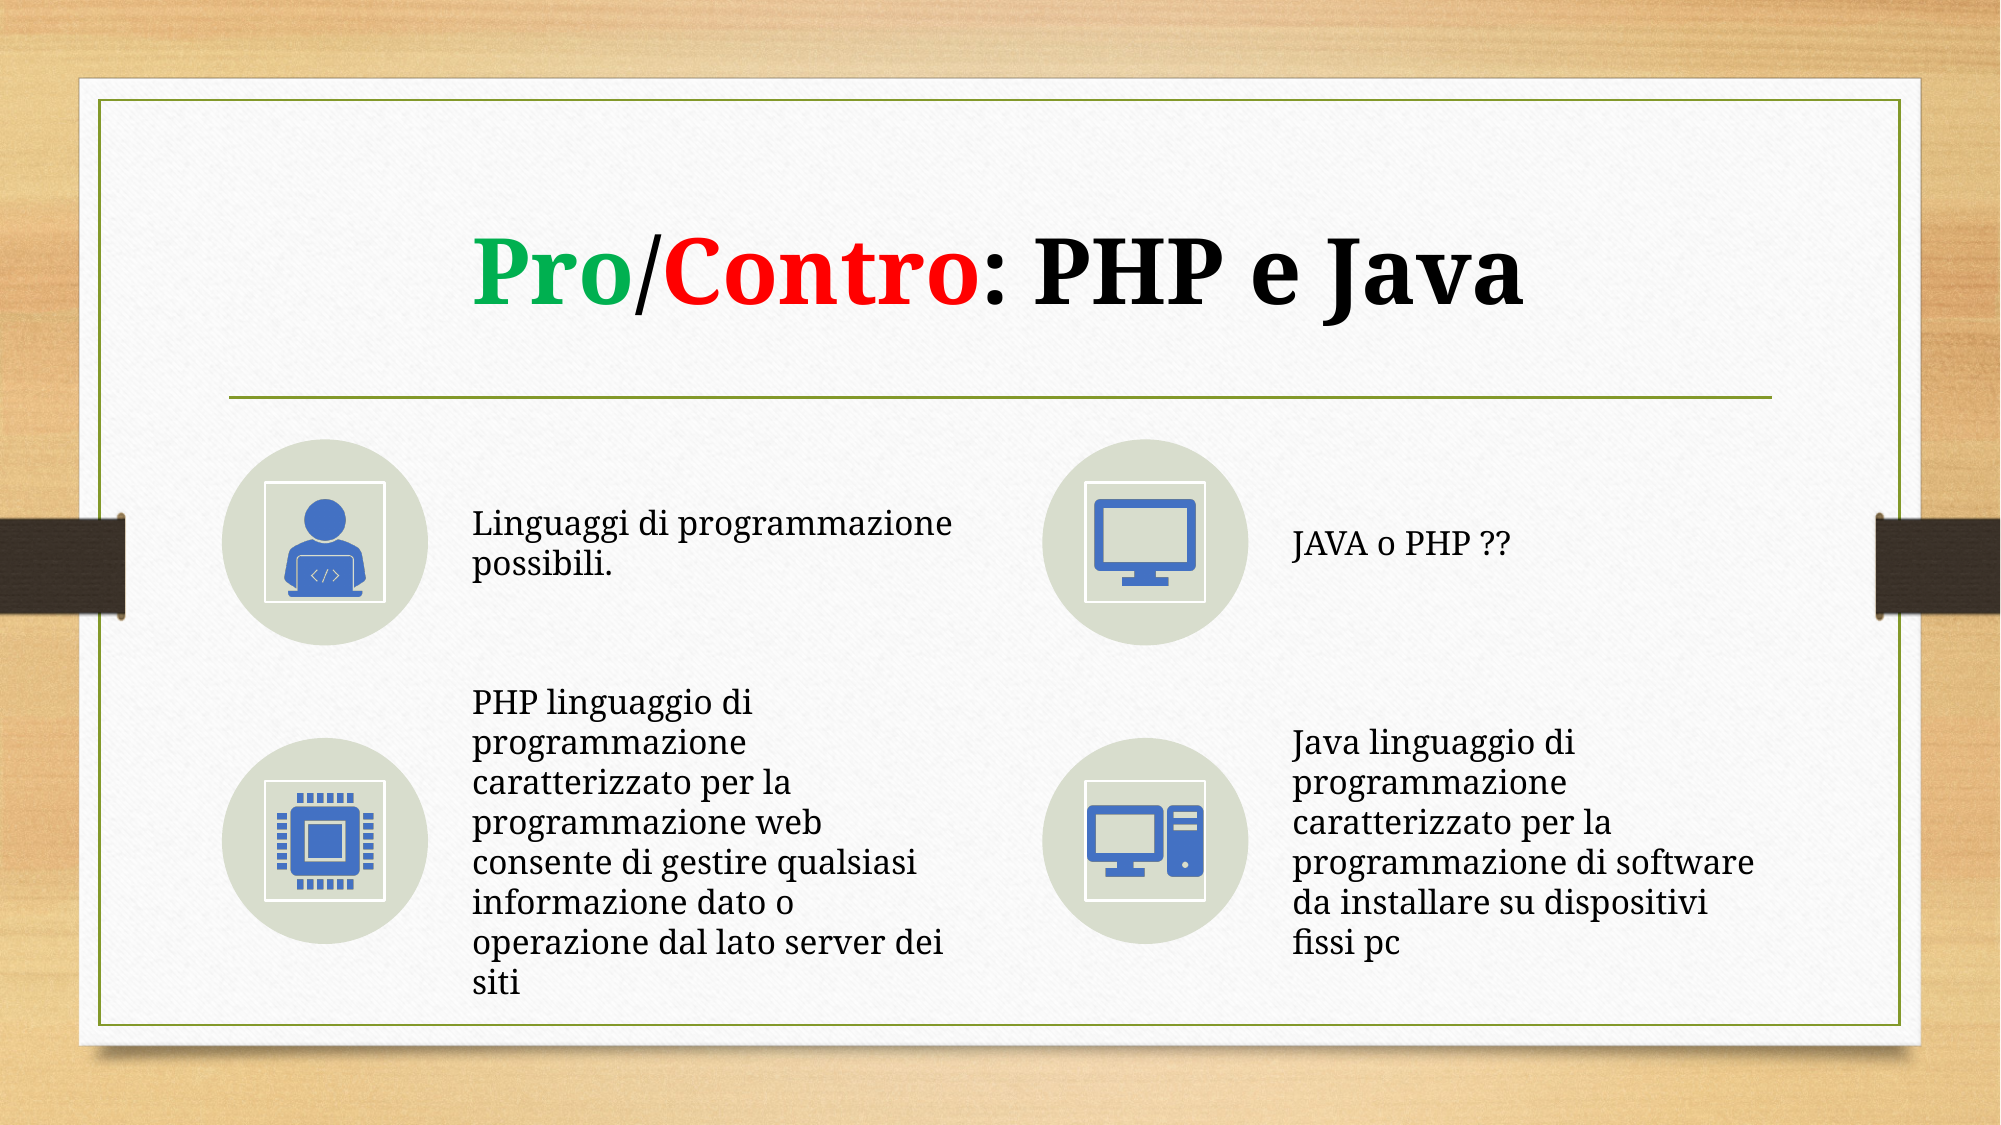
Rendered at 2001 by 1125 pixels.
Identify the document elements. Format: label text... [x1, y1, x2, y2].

picture [0, 0, 2001, 1125]
title Pro/Contro: PHP e Java [212, 161, 1788, 375]
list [212, 419, 1788, 965]
